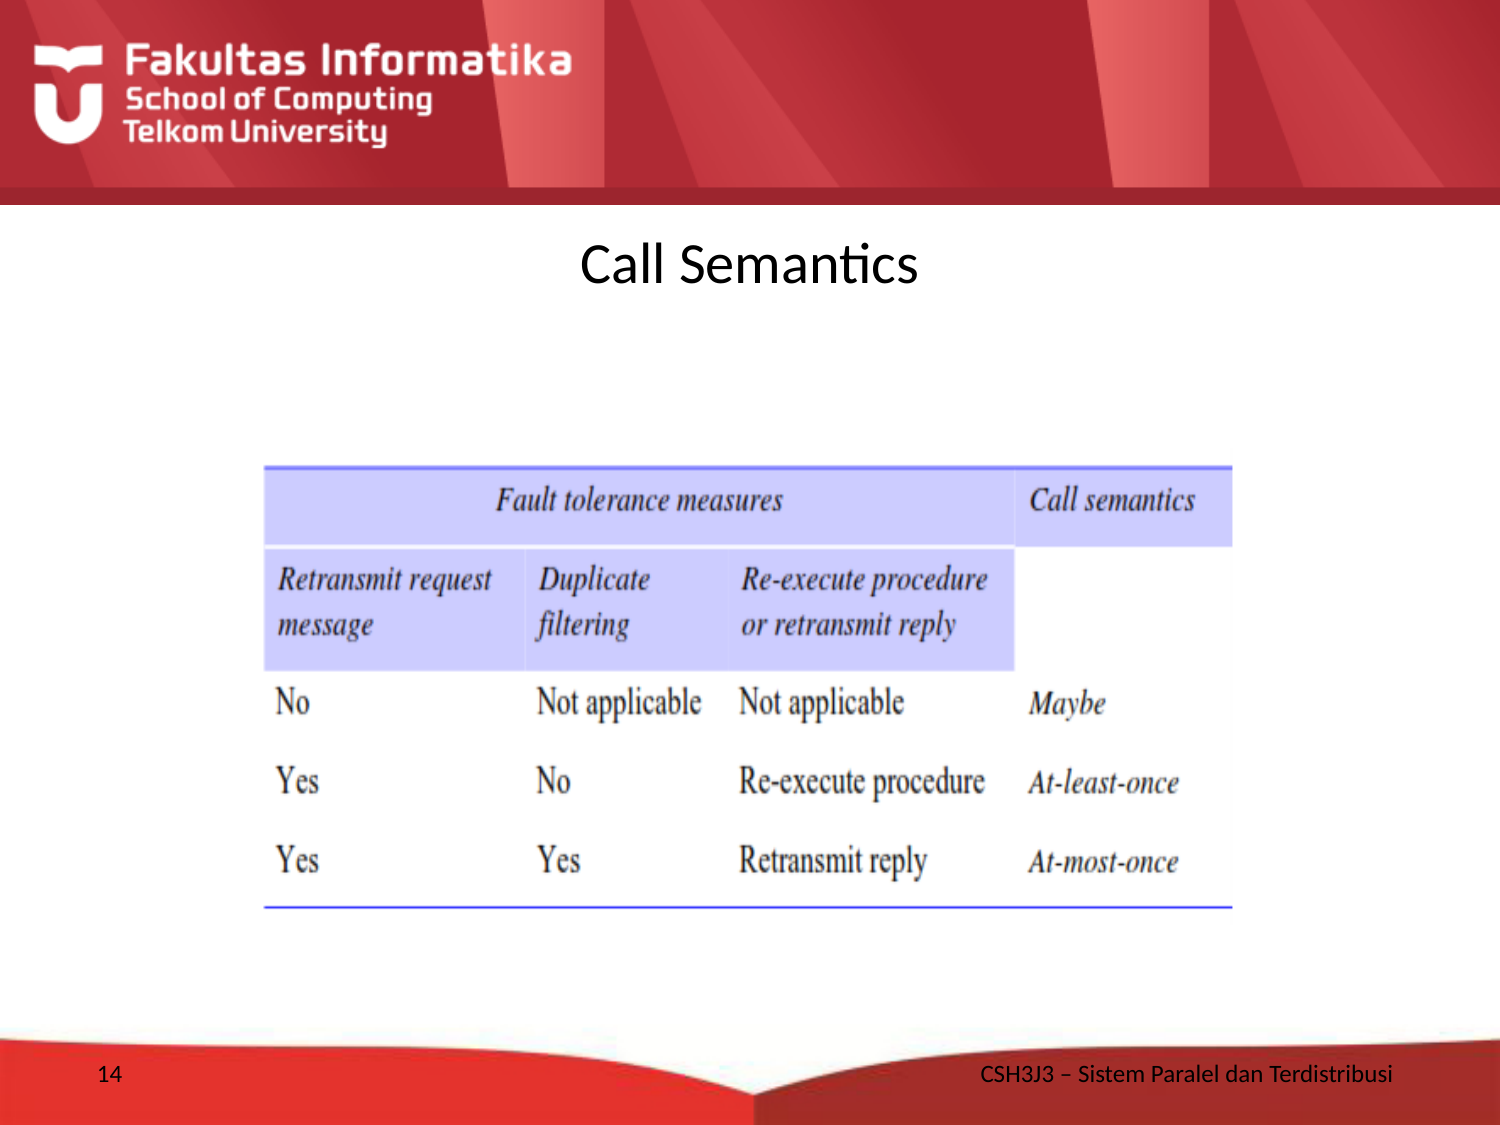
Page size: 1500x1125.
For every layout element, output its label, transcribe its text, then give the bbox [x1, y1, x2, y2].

footer CSH3J3 – Sistem Paralel dan Terdistribusi [950, 1042, 1425, 1103]
picture [0, 0, 1500, 205]
picture [0, 1024, 1500, 1125]
title Call Semantics [75, 212, 1425, 308]
slide_number 14 [75, 1042, 138, 1103]
picture [252, 448, 1248, 925]
